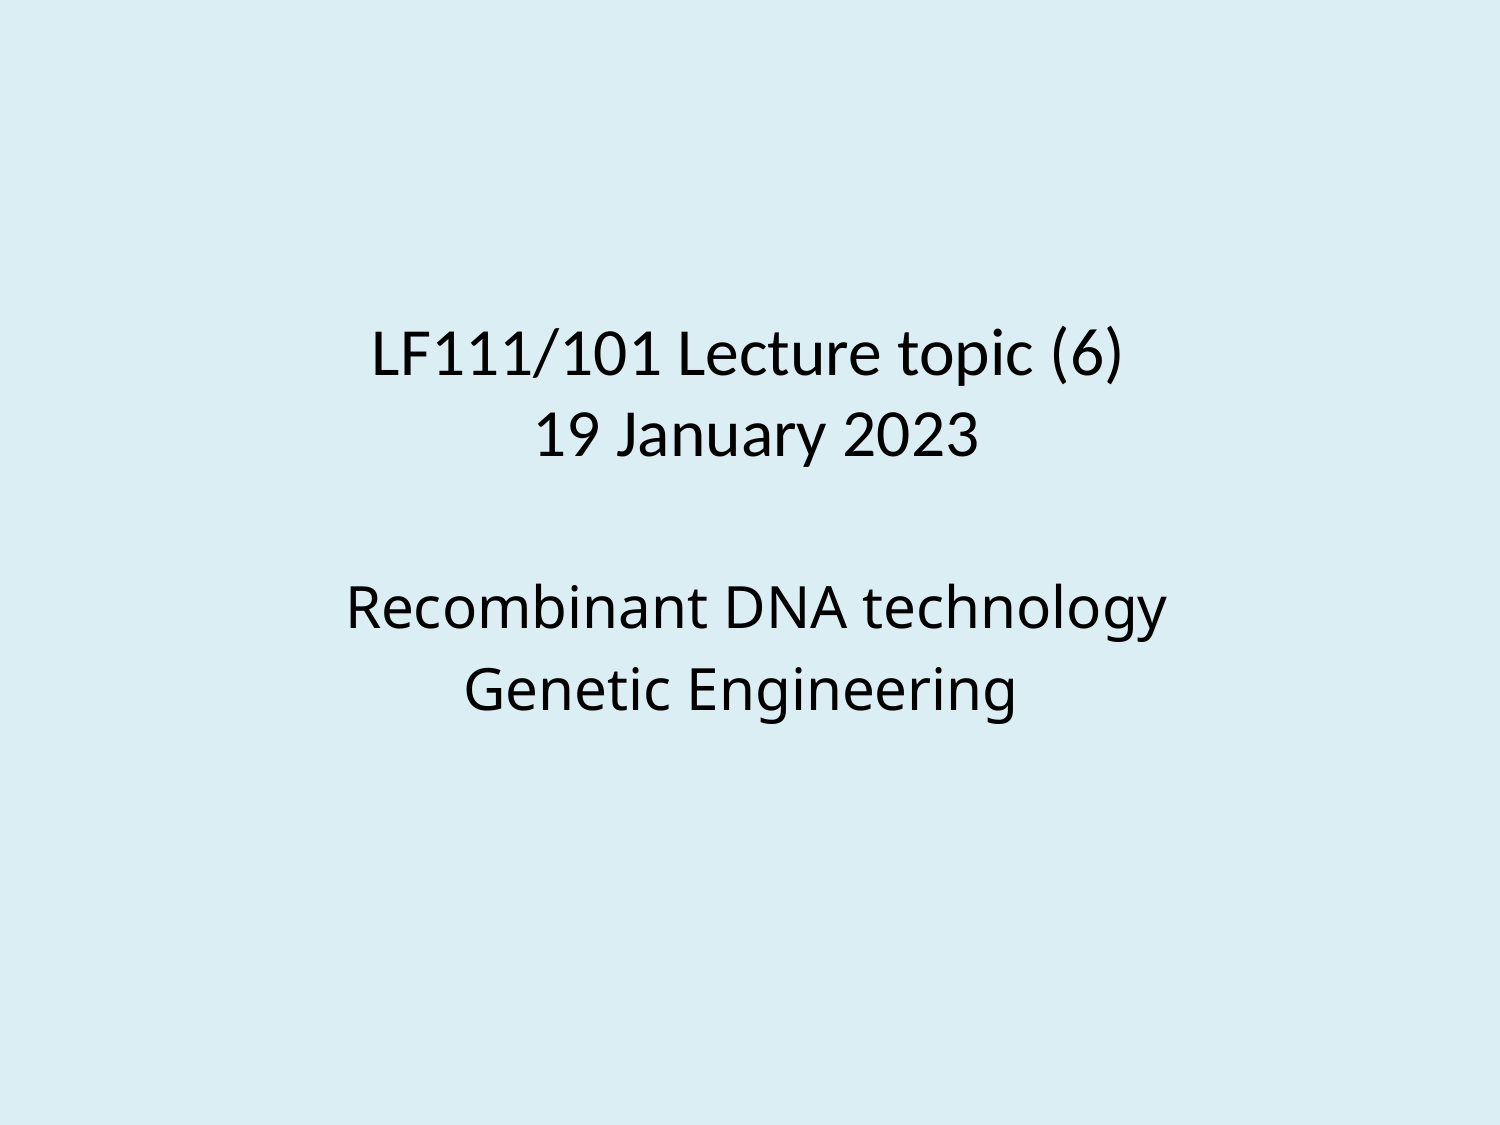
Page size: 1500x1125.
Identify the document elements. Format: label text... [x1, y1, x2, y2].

subtitle Recombinant DNA technology Genetic Engineering [324, 562, 1188, 750]
title LF111/101 Lecture topic (6) 19 January 2023 [200, 299, 1313, 479]
